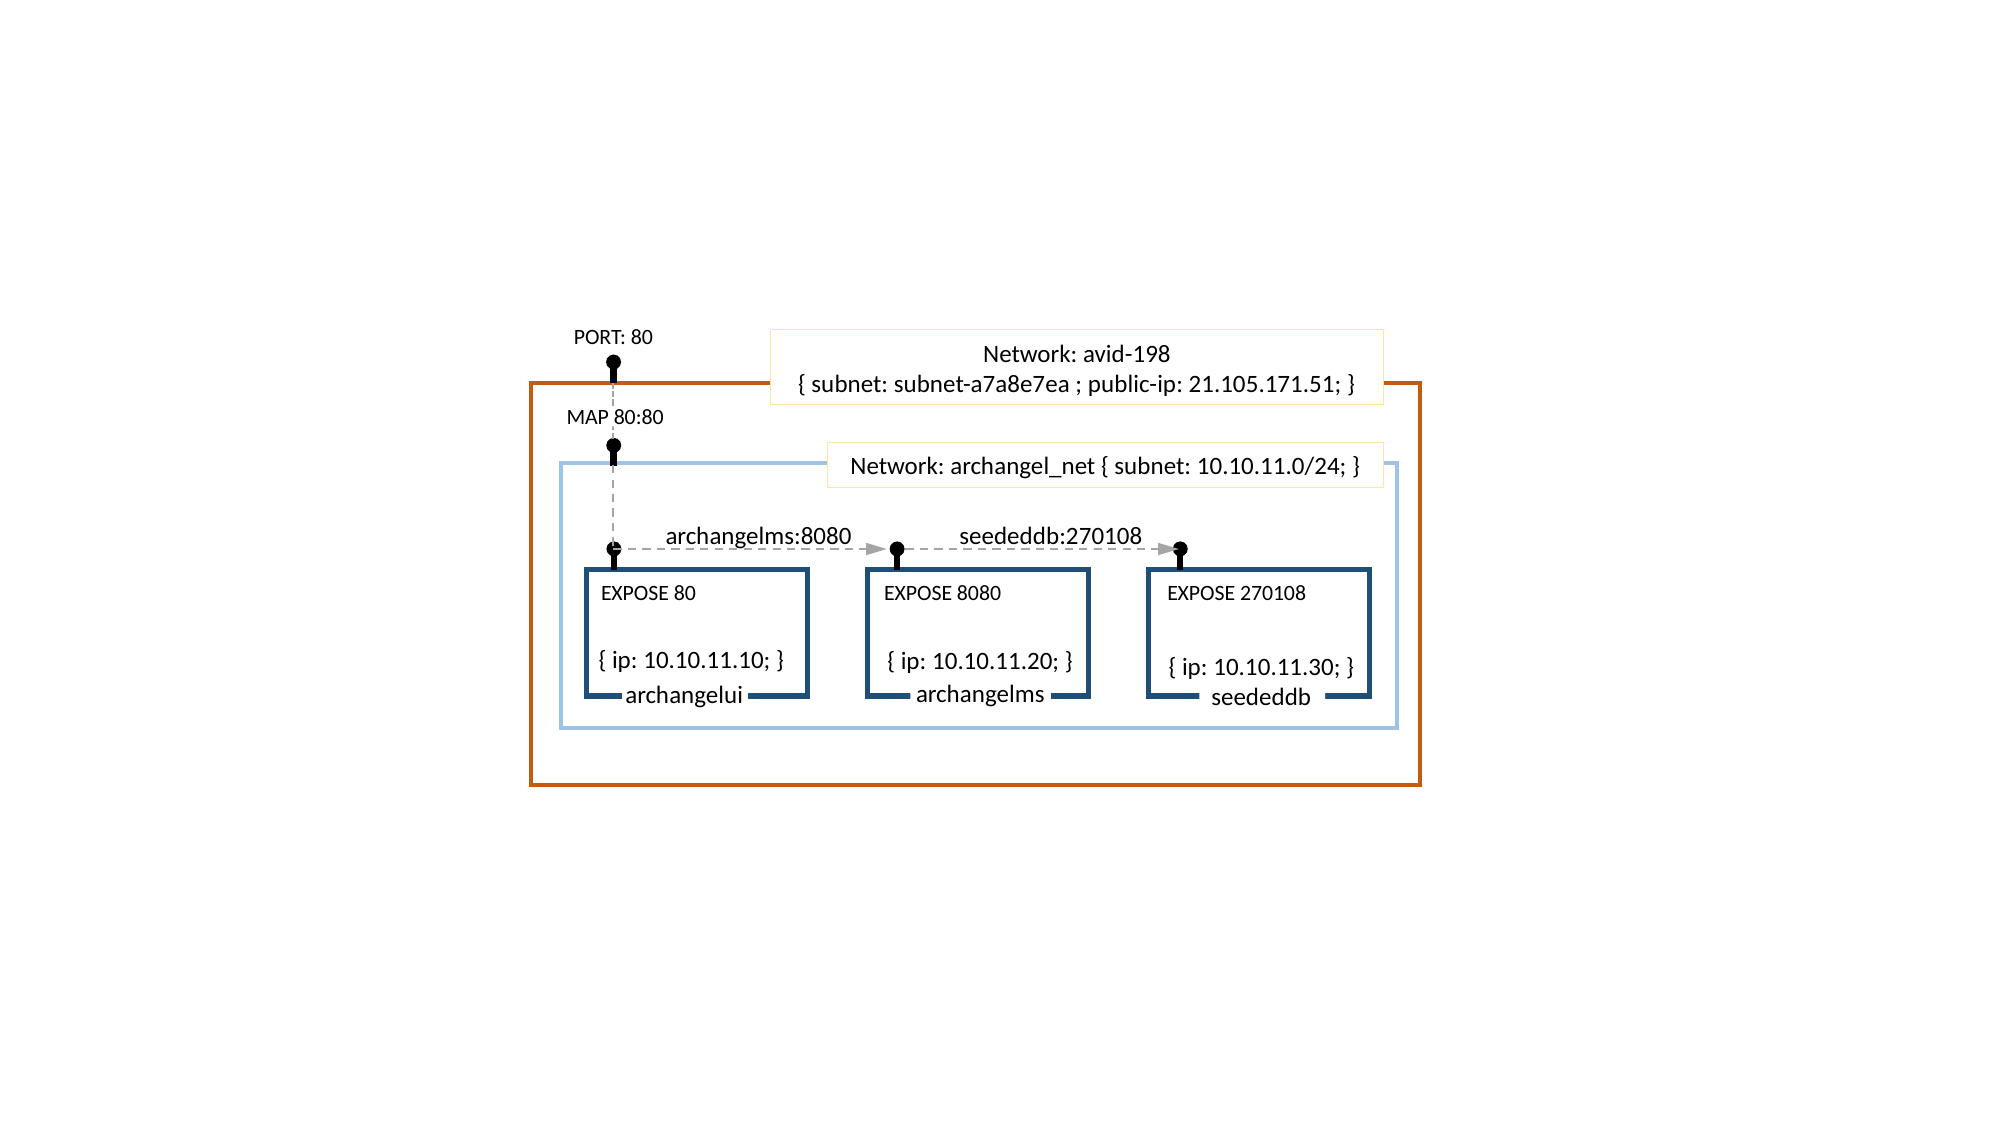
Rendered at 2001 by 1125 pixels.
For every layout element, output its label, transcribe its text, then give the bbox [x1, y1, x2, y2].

text_box EXPOSE 80 [586, 571, 723, 612]
text_box archangelms:8080 [640, 550, 878, 557]
text_box EXPOSE 8080 [869, 571, 1026, 612]
text_box [1173, 541, 1188, 556]
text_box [604, 670, 764, 717]
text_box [551, 394, 689, 438]
text_box seededdb:270108 [932, 550, 1170, 557]
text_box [607, 359, 620, 383]
text_box { ip: 10.10.11.10; } [555, 636, 828, 681]
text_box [545, 315, 682, 359]
text_box { ip: 10.10.11.20; } [844, 637, 1117, 683]
text_box [530, 382, 1421, 786]
text_box archangelms [900, 669, 1060, 715]
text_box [607, 438, 621, 467]
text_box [607, 542, 621, 570]
text_box { ip: 10.10.11.30; } [1125, 642, 1398, 688]
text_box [1181, 672, 1341, 719]
text_box [889, 541, 905, 556]
text_box archangelms:8080 [640, 512, 878, 548]
text_box Network: avid-198 { subnet: subnet-a7a8e7ea ; public-ip: 21.105.171.51; } [770, 329, 1384, 405]
text_box Network: archangel_net { subnet: 10.10.11.0/24; } [827, 442, 1384, 488]
text_box seededdb:270108 [932, 512, 1170, 548]
text_box EXPOSE 270108 [1152, 571, 1349, 612]
